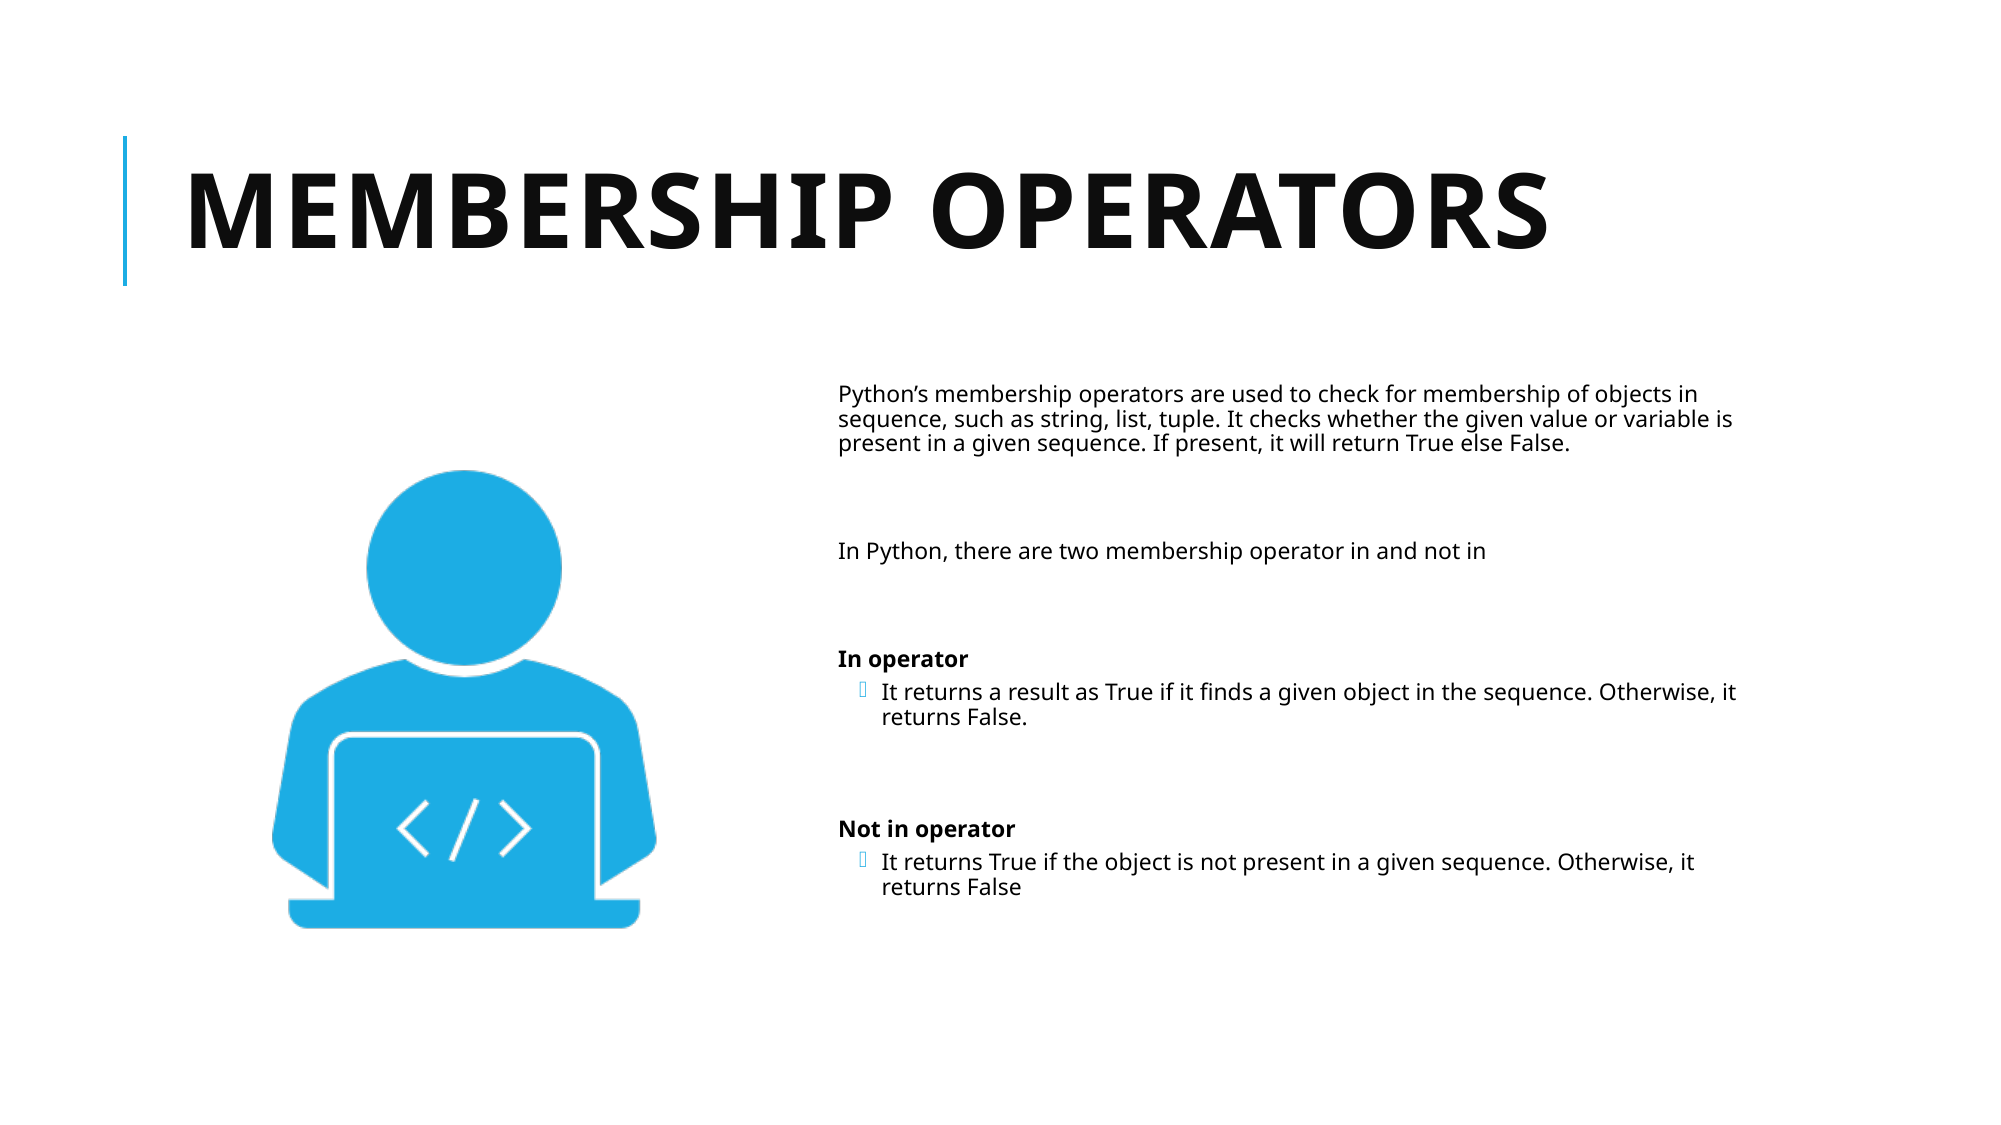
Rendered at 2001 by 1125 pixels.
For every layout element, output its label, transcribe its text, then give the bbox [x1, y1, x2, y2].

list Python’s membership operators are used to check for membership of objects in sequence, such as string, list, tuple. It checks whether the given value or variable is present in a given sequence. If present, it will return True else False. In Python, there are two membership operator in and not in In operator It returns a result as True if it finds a given object in the sequence. Otherwise, it returns False. Not in operator It returns True if the object is not present in a given sequence. Otherwise, it returns False [830, 375, 1763, 1035]
title MEMBERSHIP OPERATORS [168, 96, 1763, 342]
picture [181, 391, 748, 958]
